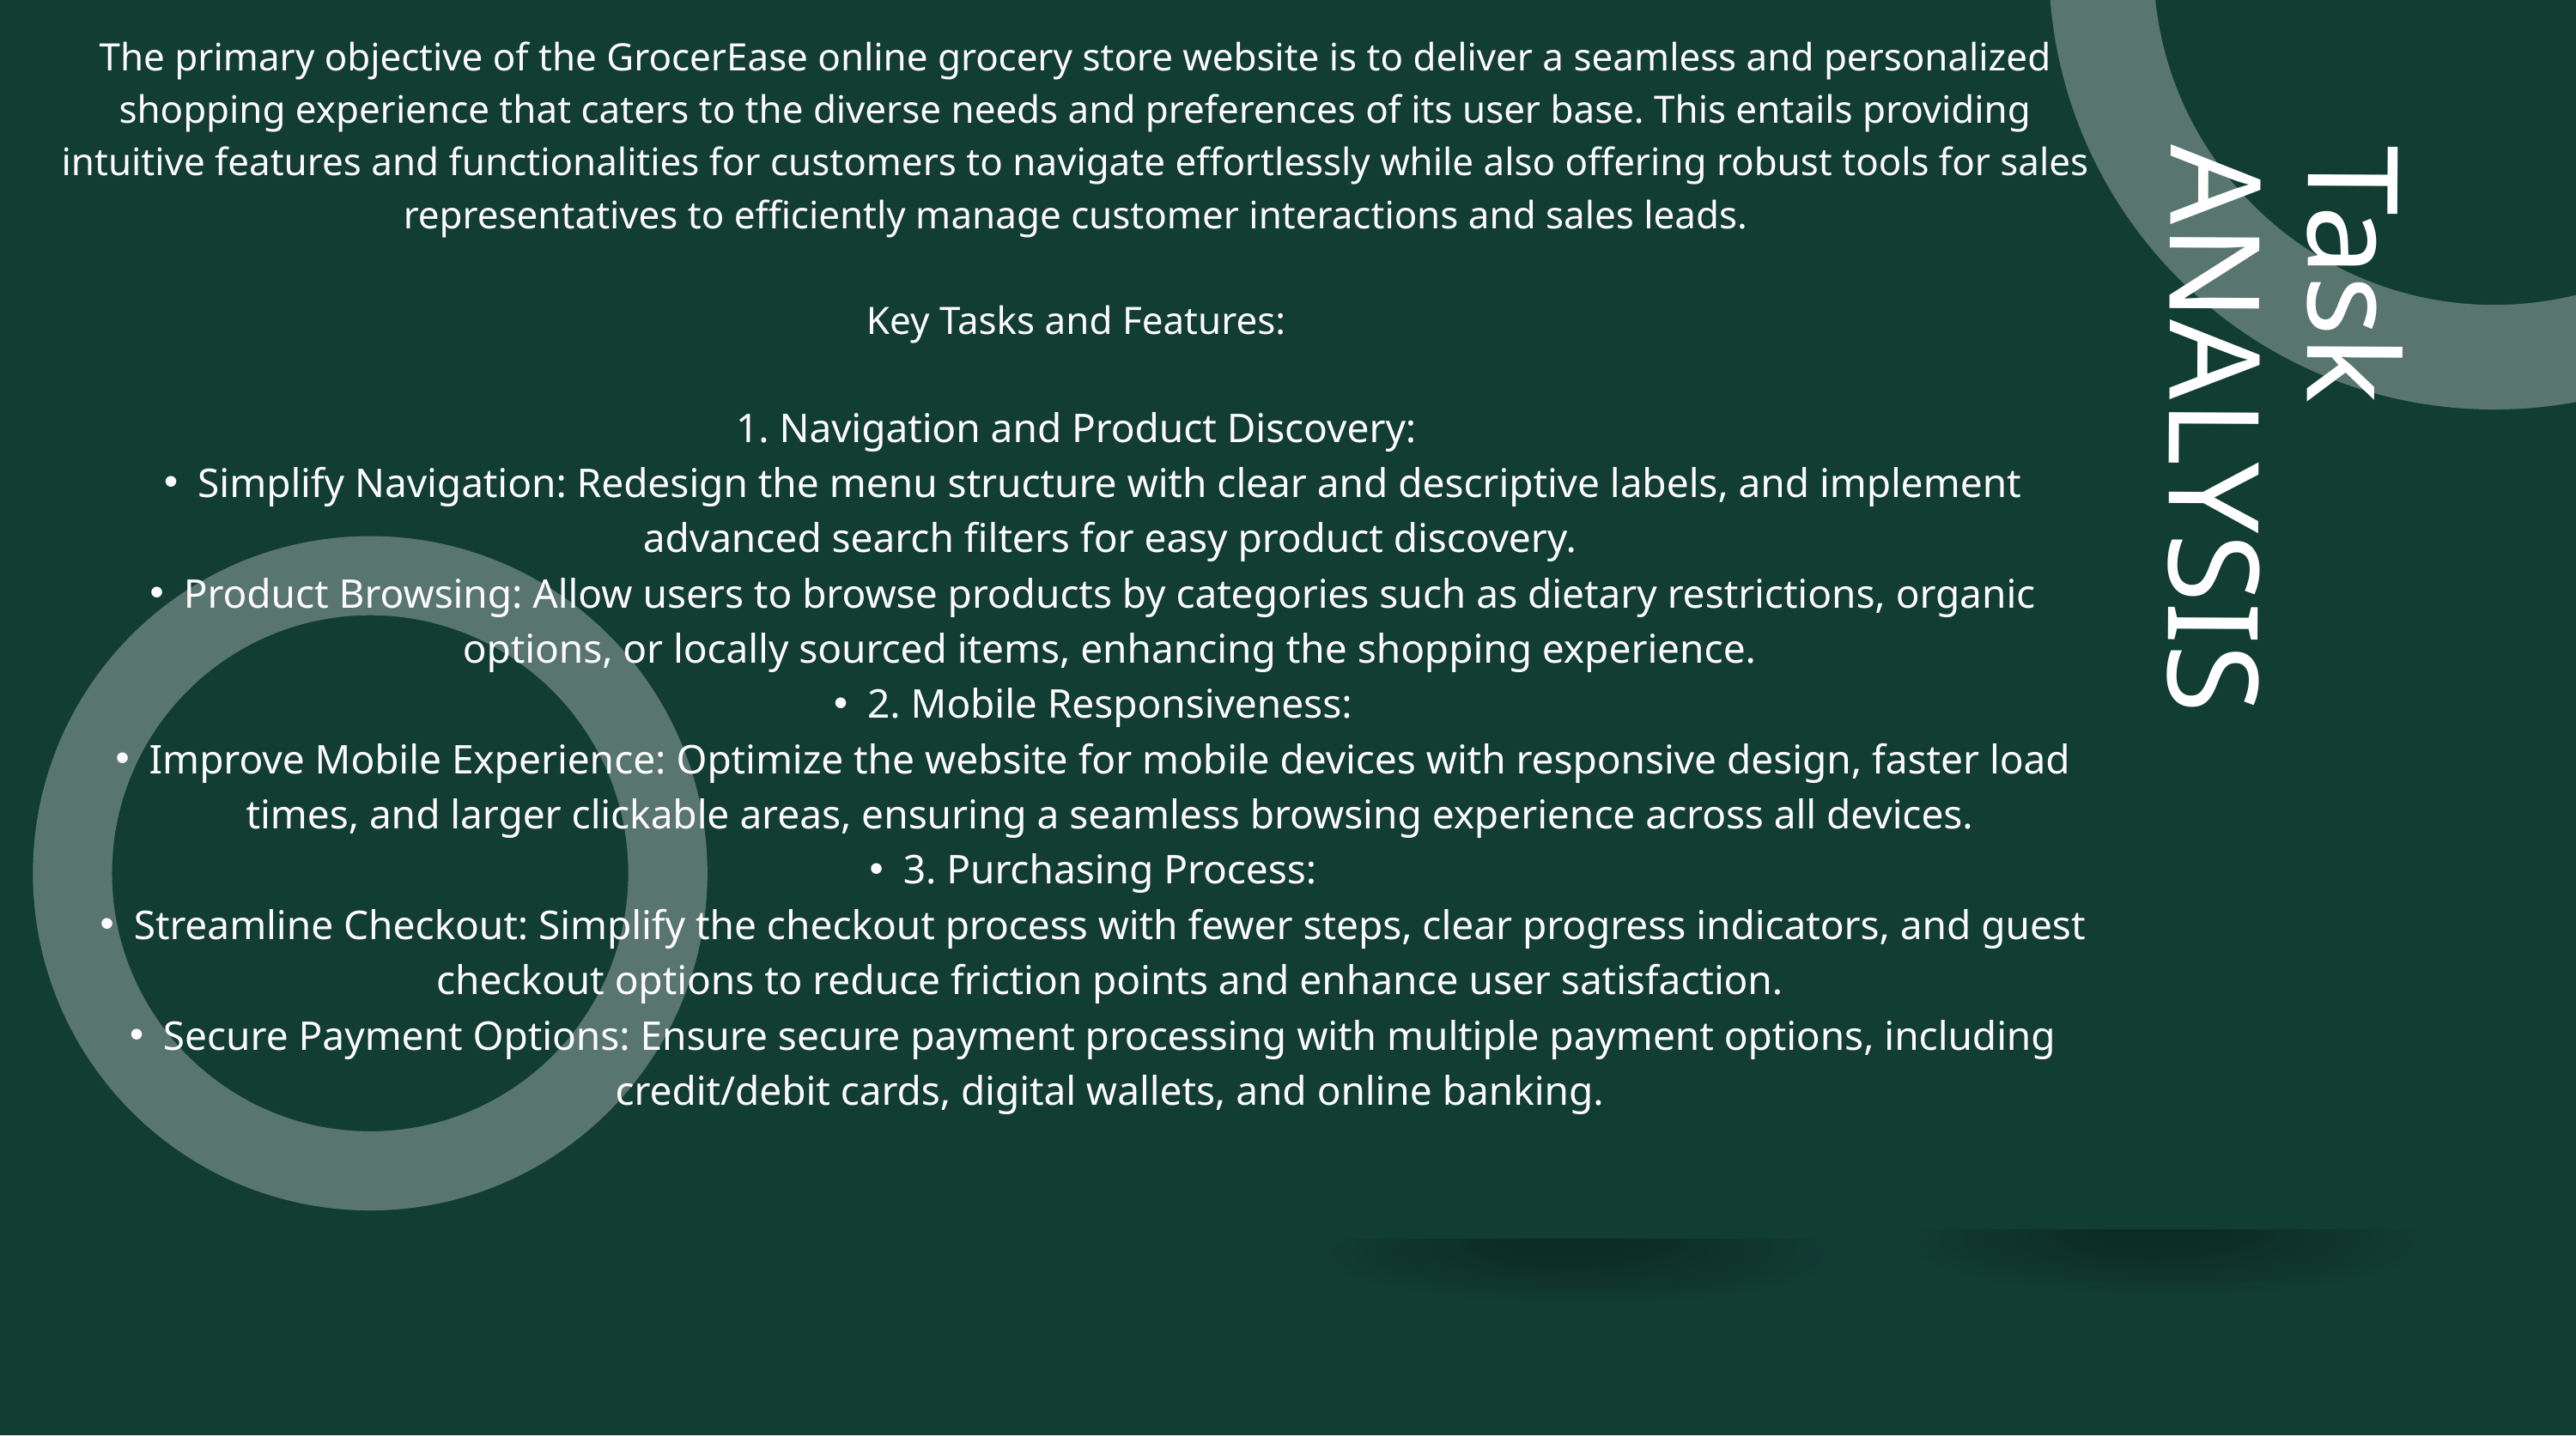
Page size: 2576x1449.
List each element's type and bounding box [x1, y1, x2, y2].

text_box [2100, 0, 2576, 358]
text_box [72, 575, 668, 1172]
text_box [0, 0, 2576, 1435]
